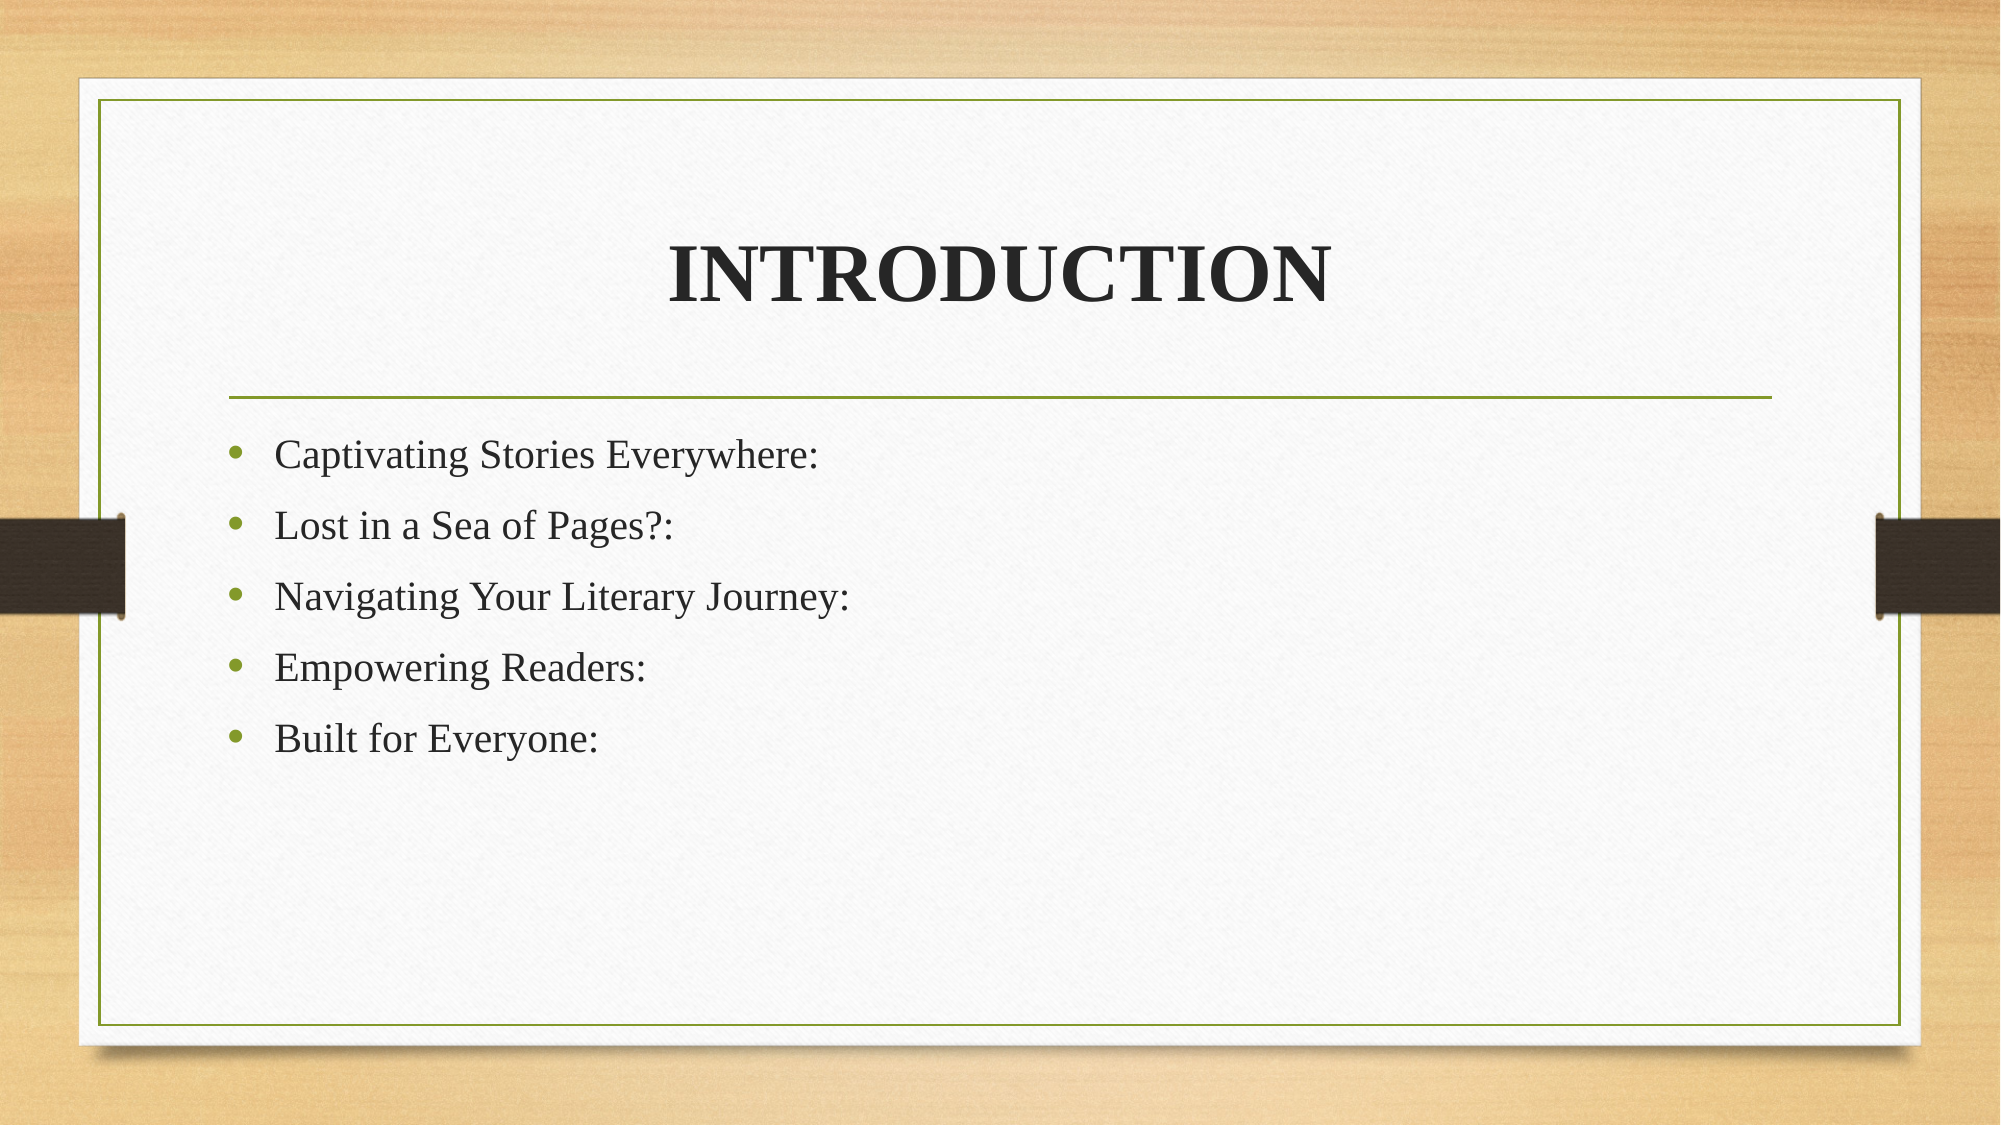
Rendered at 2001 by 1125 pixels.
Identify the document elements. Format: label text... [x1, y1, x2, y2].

list Captivating Stories Everywhere: Lost in a Sea of Pages?: Navigating Your Literary Journey: Empowering Readers: Built for Everyone: [212, 419, 1788, 964]
title INTRODUCTION [212, 161, 1788, 375]
picture [0, 0, 2001, 1125]
